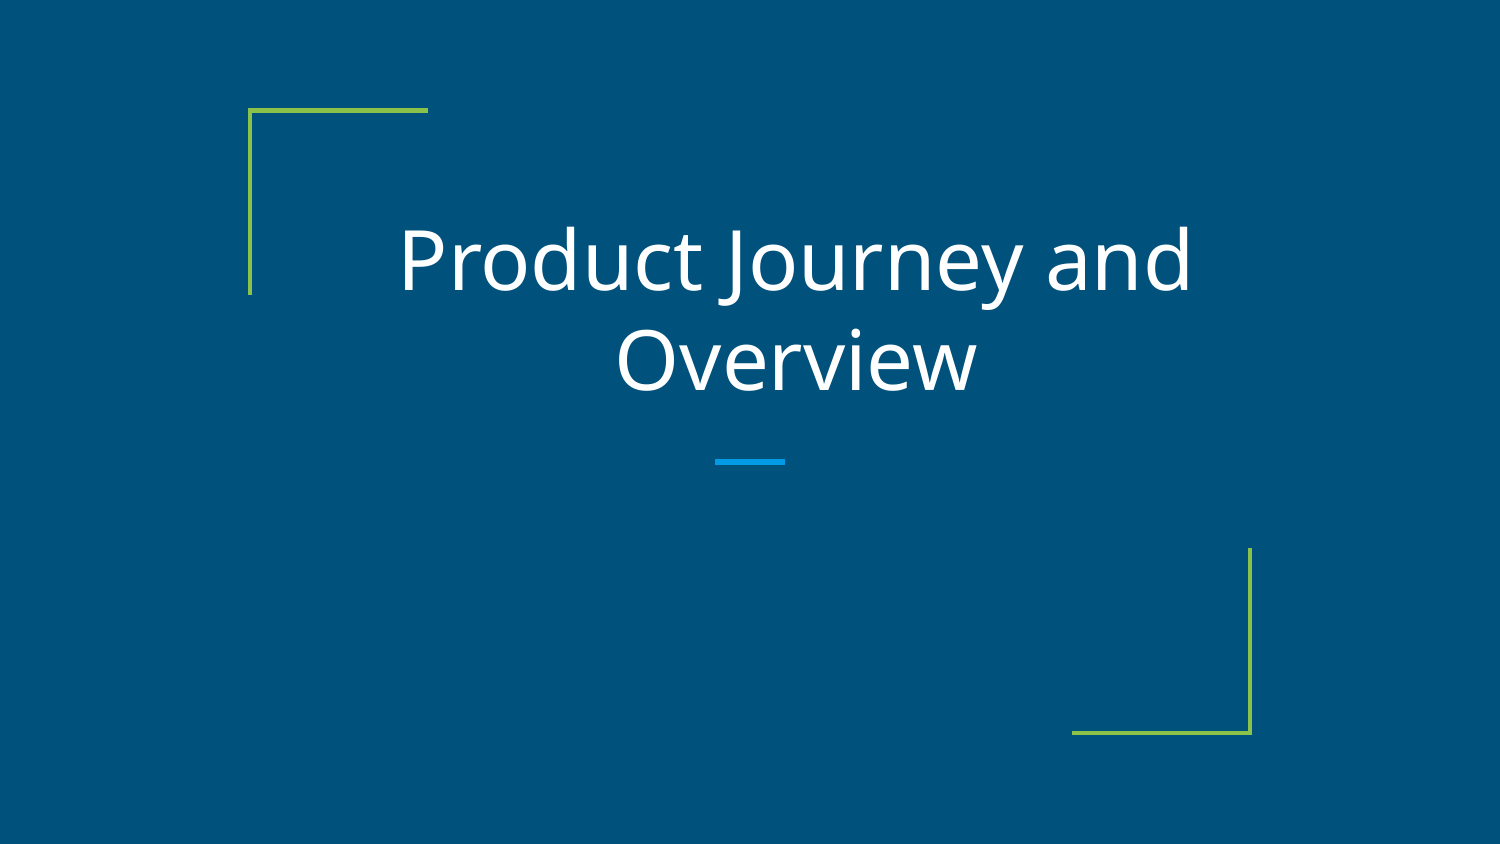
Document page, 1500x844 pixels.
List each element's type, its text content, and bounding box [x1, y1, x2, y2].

title Product Journey and Overview [230, 182, 1363, 422]
